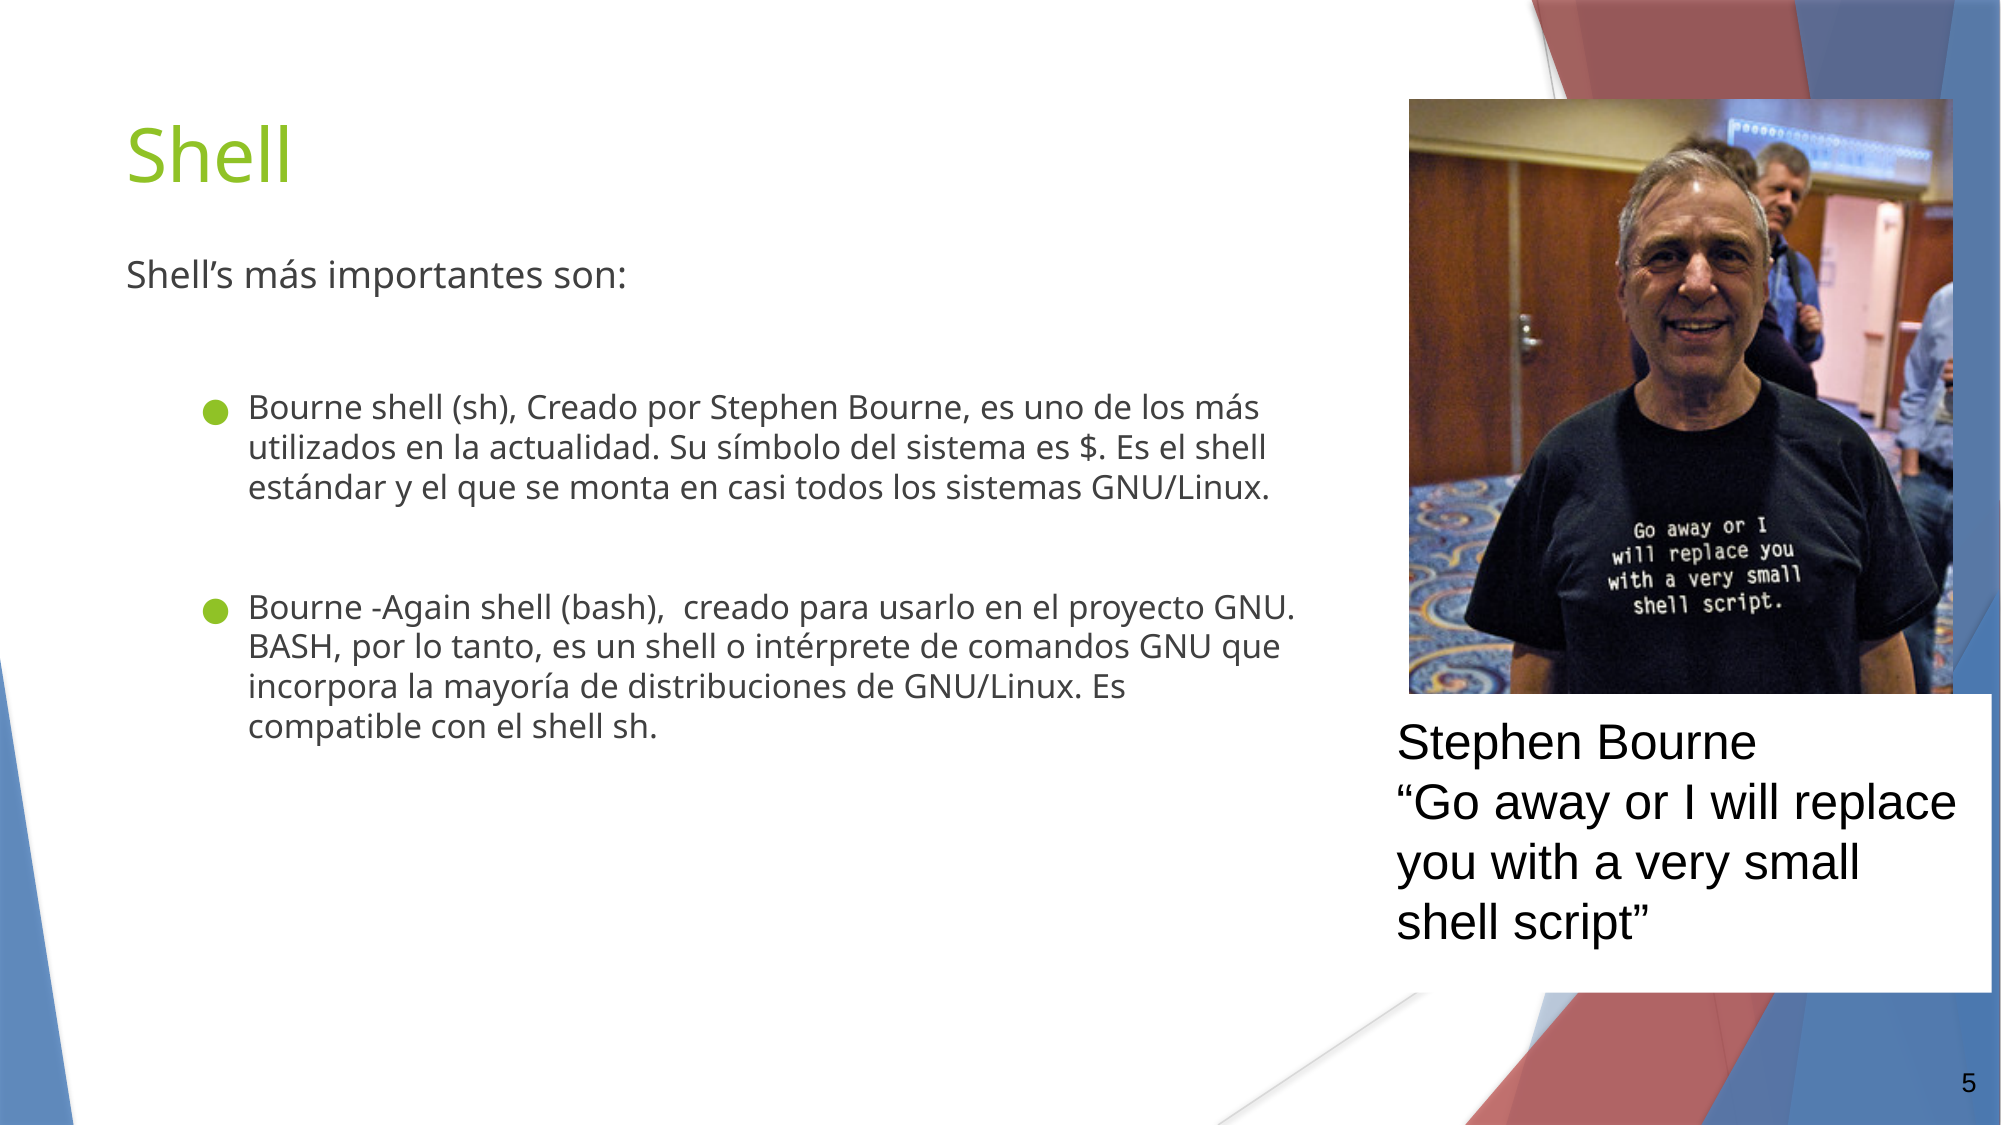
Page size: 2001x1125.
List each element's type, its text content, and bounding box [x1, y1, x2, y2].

text_box Shell’s más importantes son: Bourne shell (sh), Creado por Stephen Bourne, es uno de los más utilizados en la actualidad. Su símbolo del sistema es $. Es el shell estándar y el que se monta en casi todos los sistemas GNU/Linux. Bourne -Again shell (bash), creado para usarlo en el proyecto GNU. BASH, por lo tanto, es un shell o intérprete de comandos GNU que incorpora la mayoría de distribuciones de GNU/Linux. Es compatible con el shell sh. [111, 243, 1324, 1111]
text_box Shell [111, 99, 1408, 244]
picture [1409, 99, 1953, 862]
text_box Stephen Bourne “Go away or I will replace you with a very small shell script” [1381, 694, 1992, 993]
slide_number ‹#› [1871, 1038, 1992, 1125]
